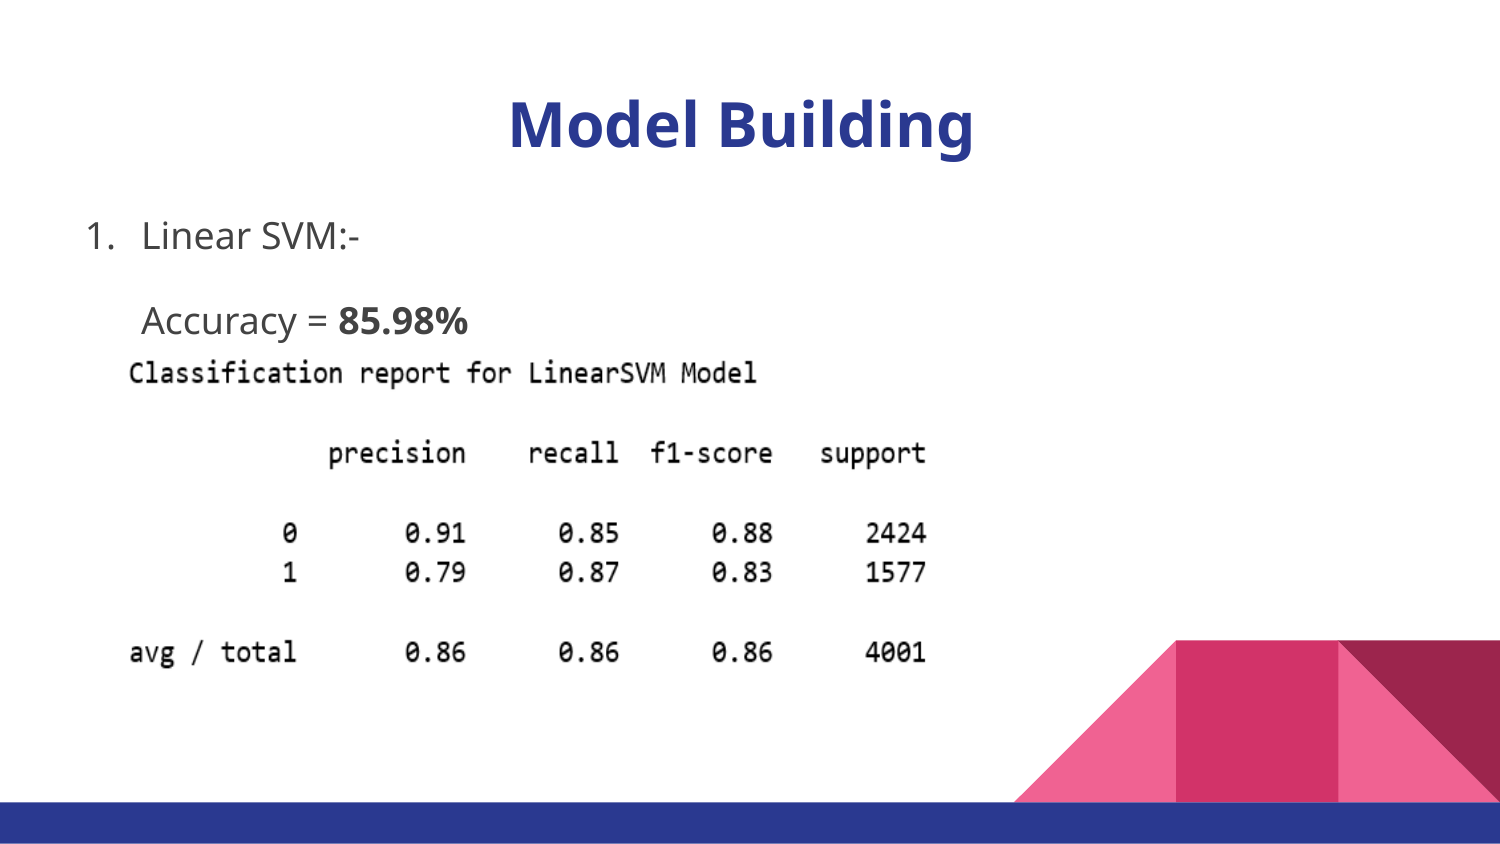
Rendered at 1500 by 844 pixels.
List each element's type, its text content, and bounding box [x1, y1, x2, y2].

picture [66, 344, 969, 725]
title Model Building [51, 69, 1449, 170]
list Linear SVM:- Accuracy = 85.98% v [51, 189, 1449, 738]
